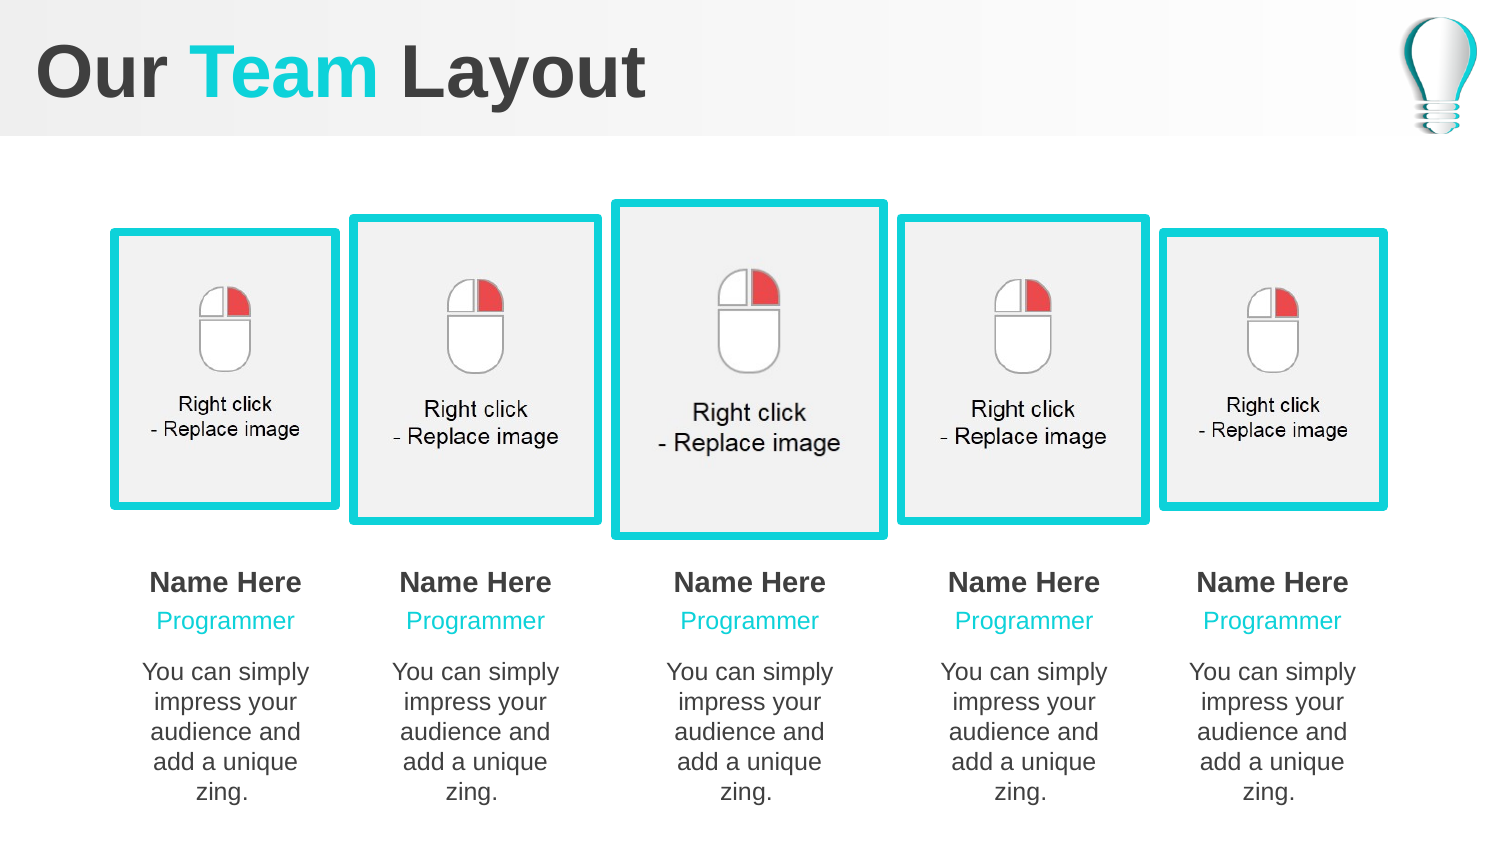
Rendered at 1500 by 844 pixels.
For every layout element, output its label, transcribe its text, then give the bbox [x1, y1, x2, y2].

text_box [110, 560, 342, 785]
picture [619, 206, 880, 532]
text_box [909, 560, 1140, 785]
title Our Team Layout [0, 4, 1500, 132]
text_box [1157, 560, 1388, 785]
picture [118, 235, 332, 502]
picture [357, 221, 595, 518]
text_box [360, 560, 591, 785]
picture [1166, 236, 1380, 503]
picture [904, 221, 1142, 518]
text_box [634, 560, 866, 785]
